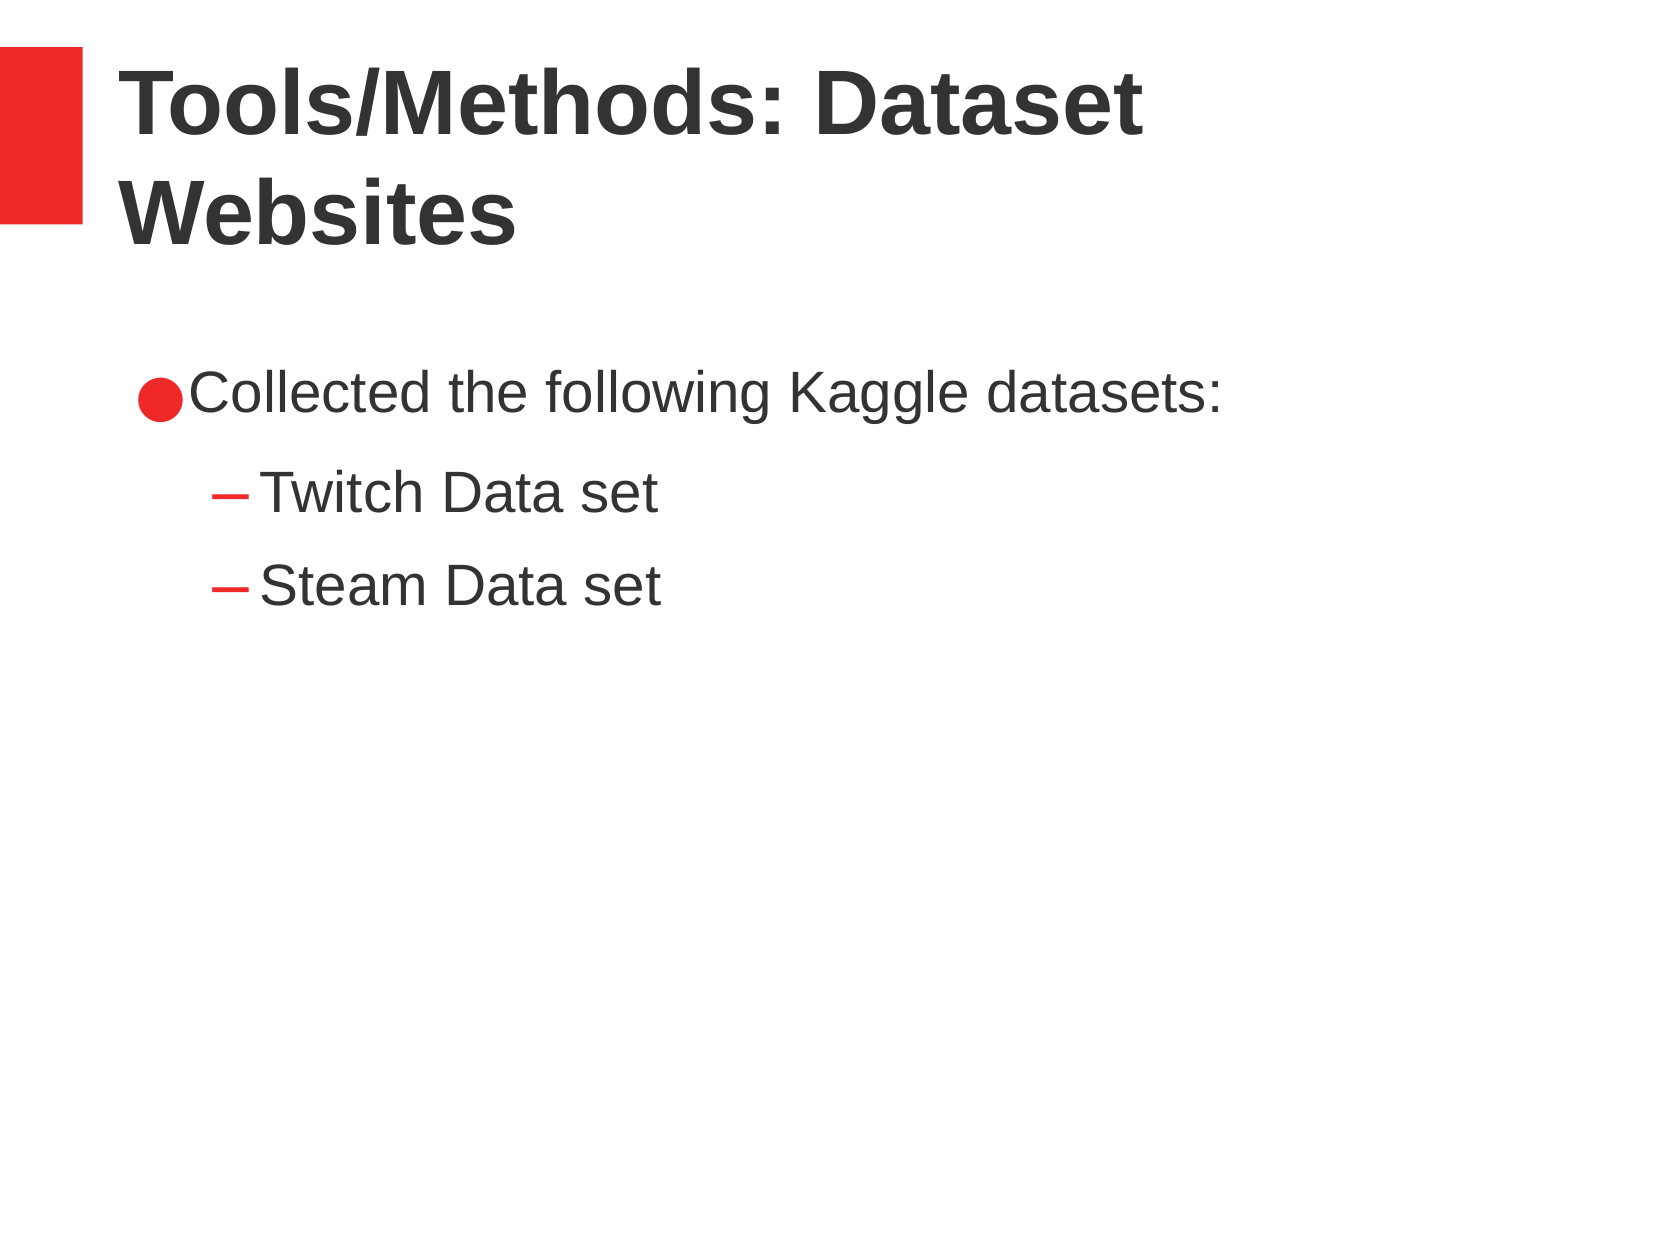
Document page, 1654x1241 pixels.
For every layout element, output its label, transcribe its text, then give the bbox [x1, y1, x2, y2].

text_box Tools/Methods: Dataset Websites [118, 49, 1571, 257]
text_box Collected the following Kaggle datasets: Twitch Data set Steam Data set [118, 354, 1536, 1074]
